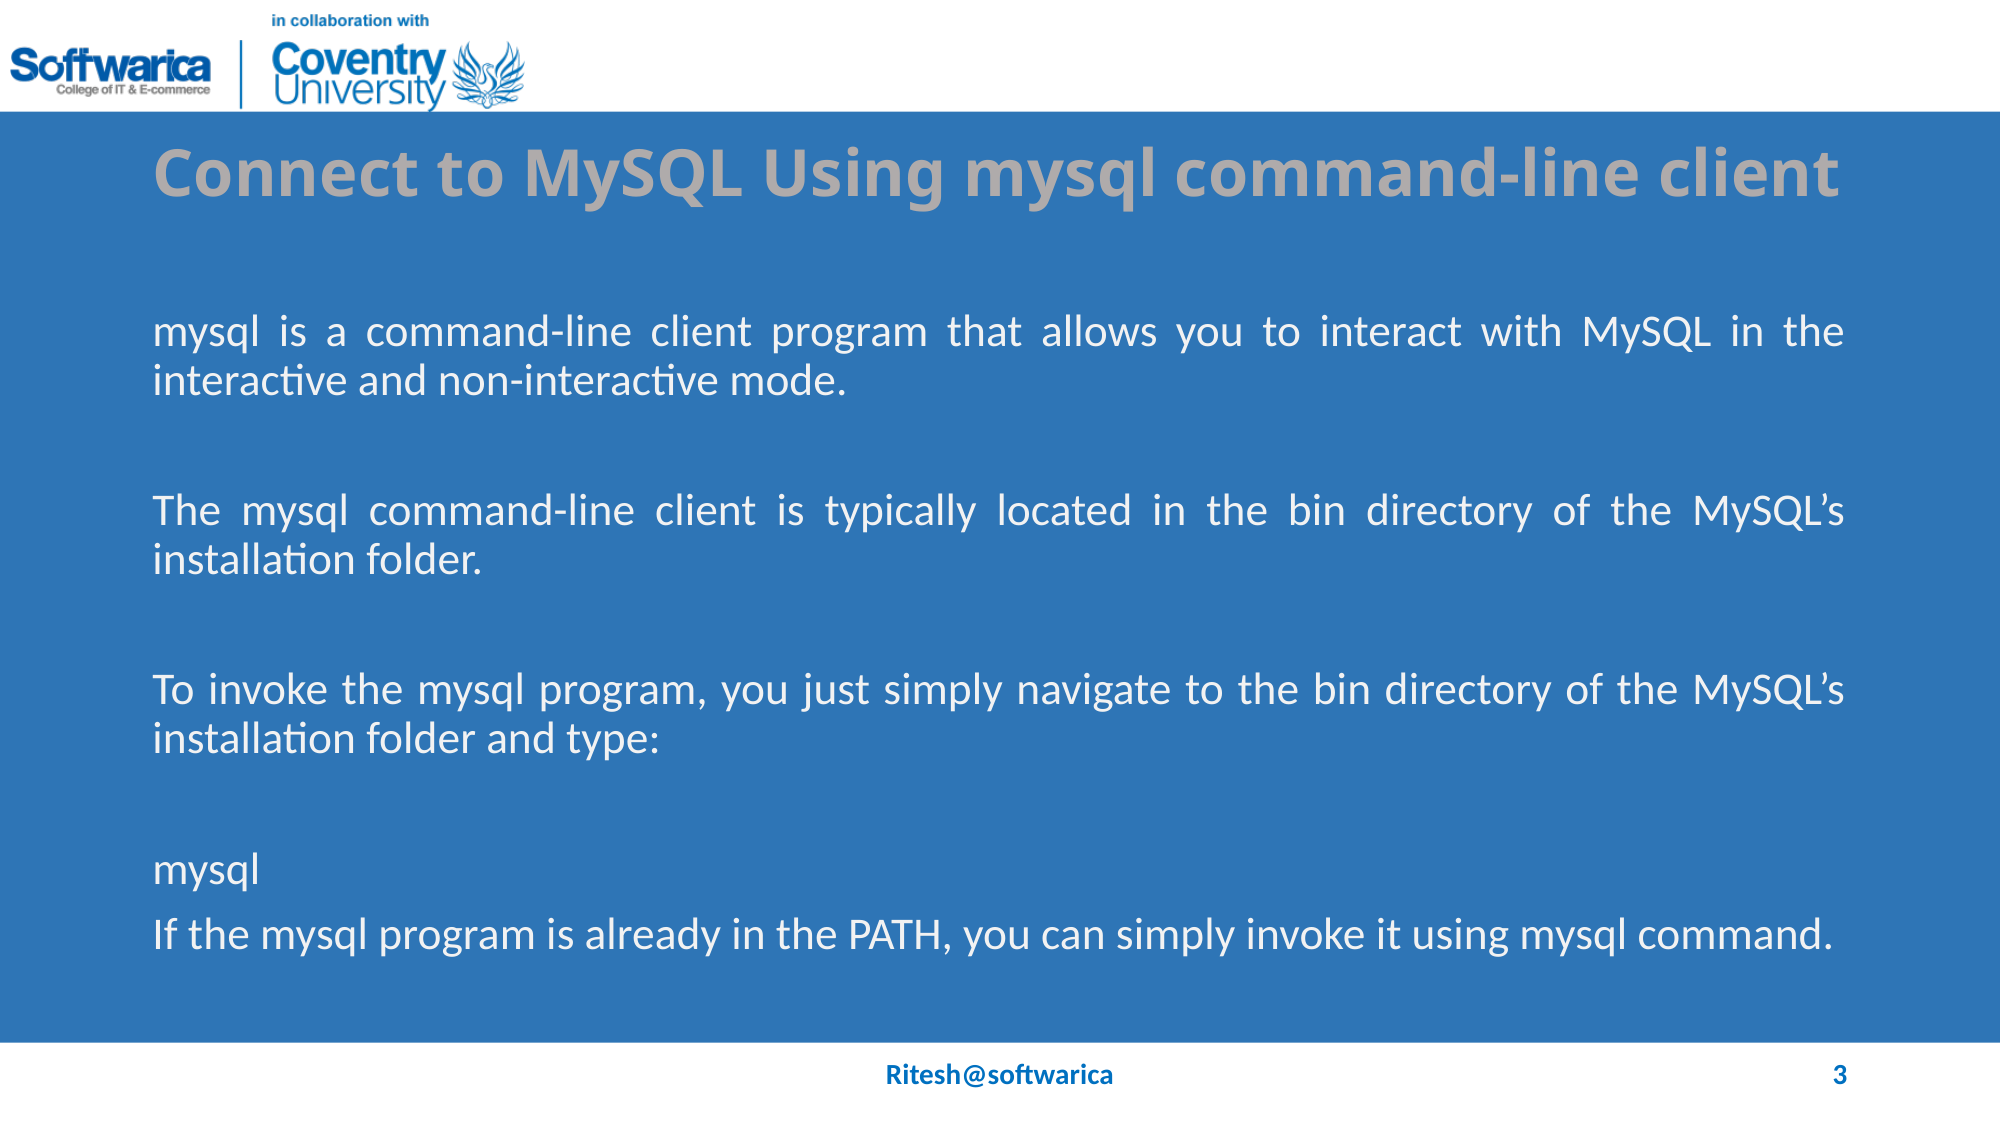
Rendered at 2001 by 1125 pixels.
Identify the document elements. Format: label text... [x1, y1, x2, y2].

list mysql is a command-line client program that allows you to interact with MySQL in the interactive and non-interactive mode. The mysql command-line client is typically located in the bin directory of the MySQL’s installation folder. To invoke the mysql program, you just simply navigate to the bin directory of the MySQL’s installation folder and type: mysql If the mysql program is already in the PATH, you can simply invoke it using mysql command. [137, 299, 1863, 1014]
picture [10, 14, 525, 112]
slide_number 3 [1412, 1042, 1863, 1103]
footer Ritesh@softwarica [662, 1042, 1338, 1103]
title Connect to MySQL Using mysql command-line client [137, 111, 1863, 240]
